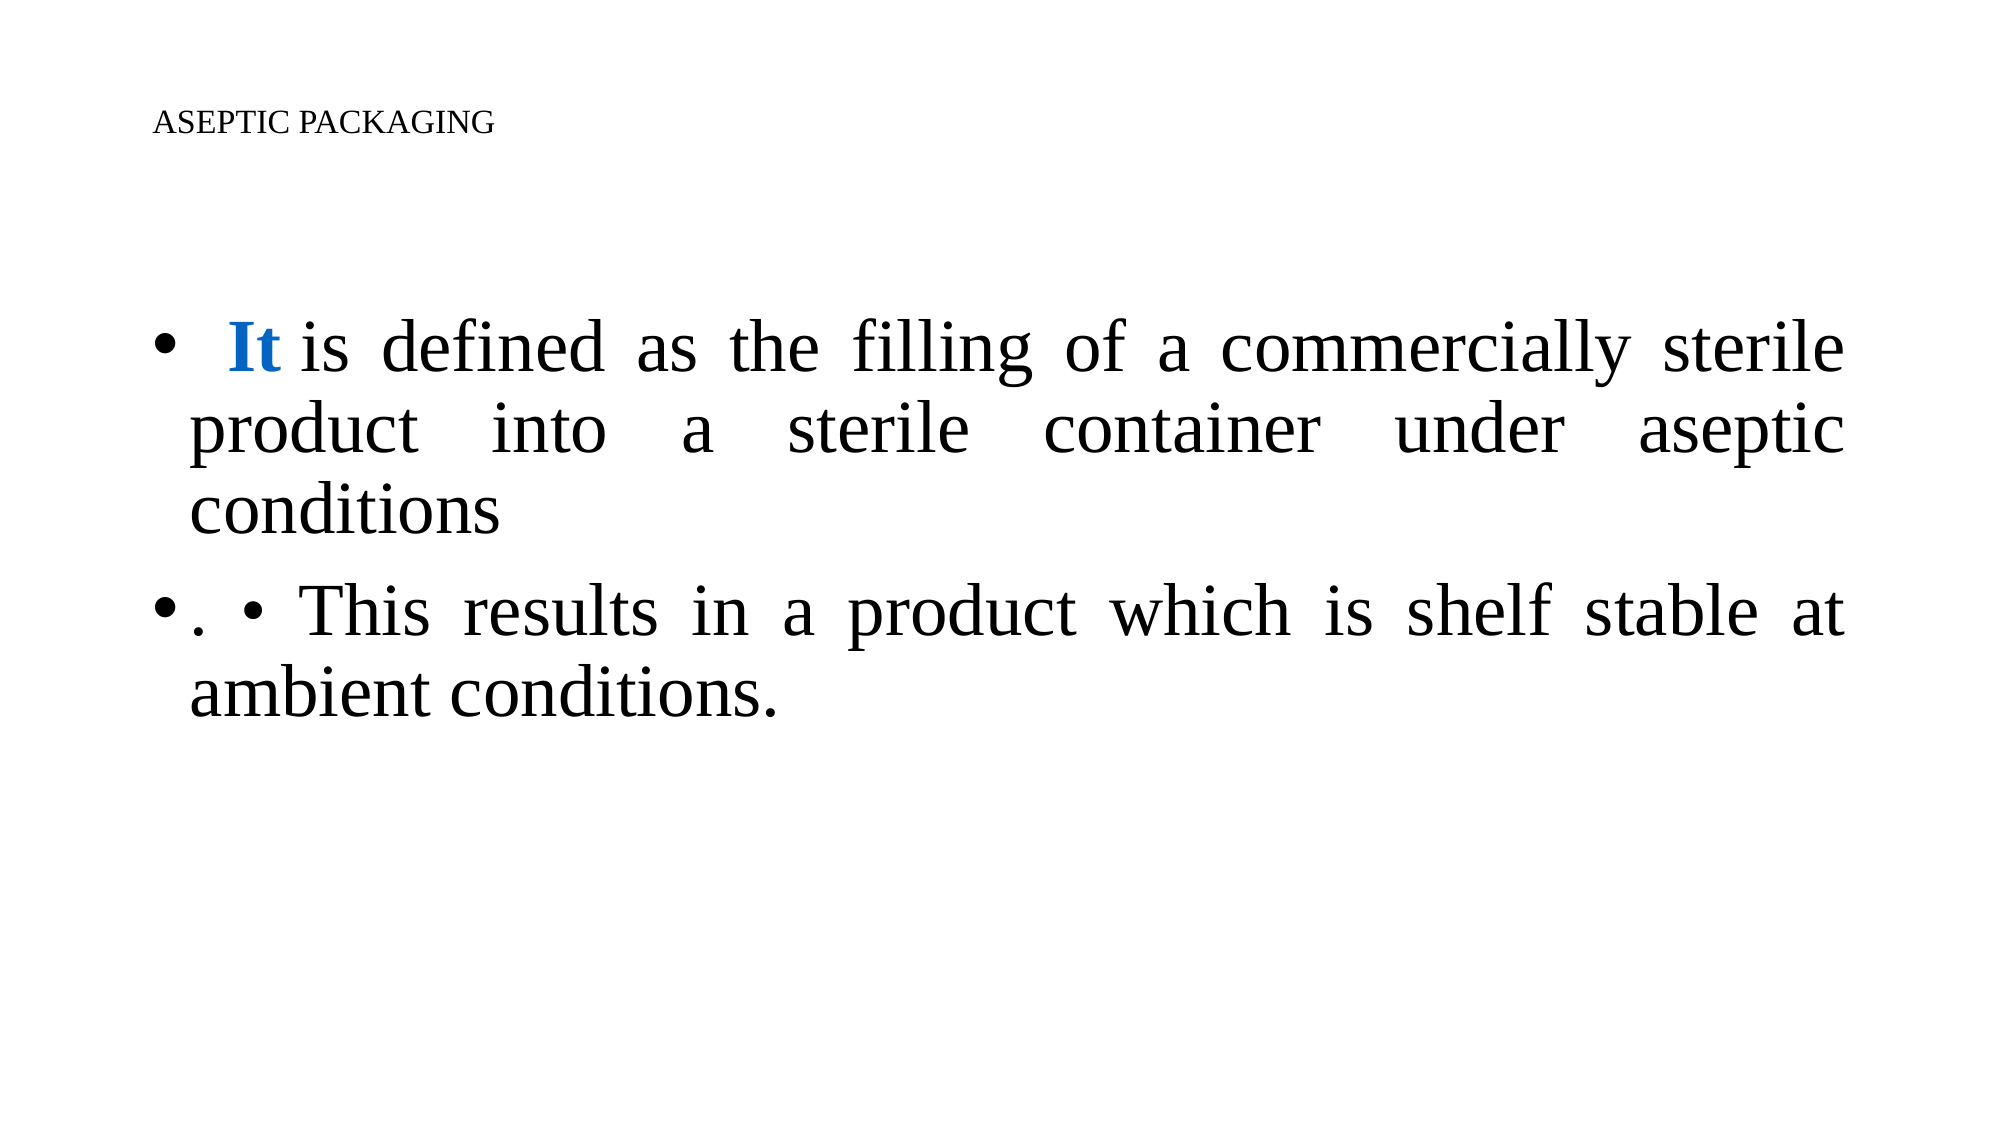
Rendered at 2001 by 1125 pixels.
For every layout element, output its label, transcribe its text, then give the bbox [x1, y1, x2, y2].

list It is defined as the filling of a commercially sterile product into a sterile container under aseptic conditions . • This results in a product which is shelf stable at ambient conditions. [137, 299, 1863, 1014]
title ASEPTIC PACKAGING [137, 59, 1863, 190]
